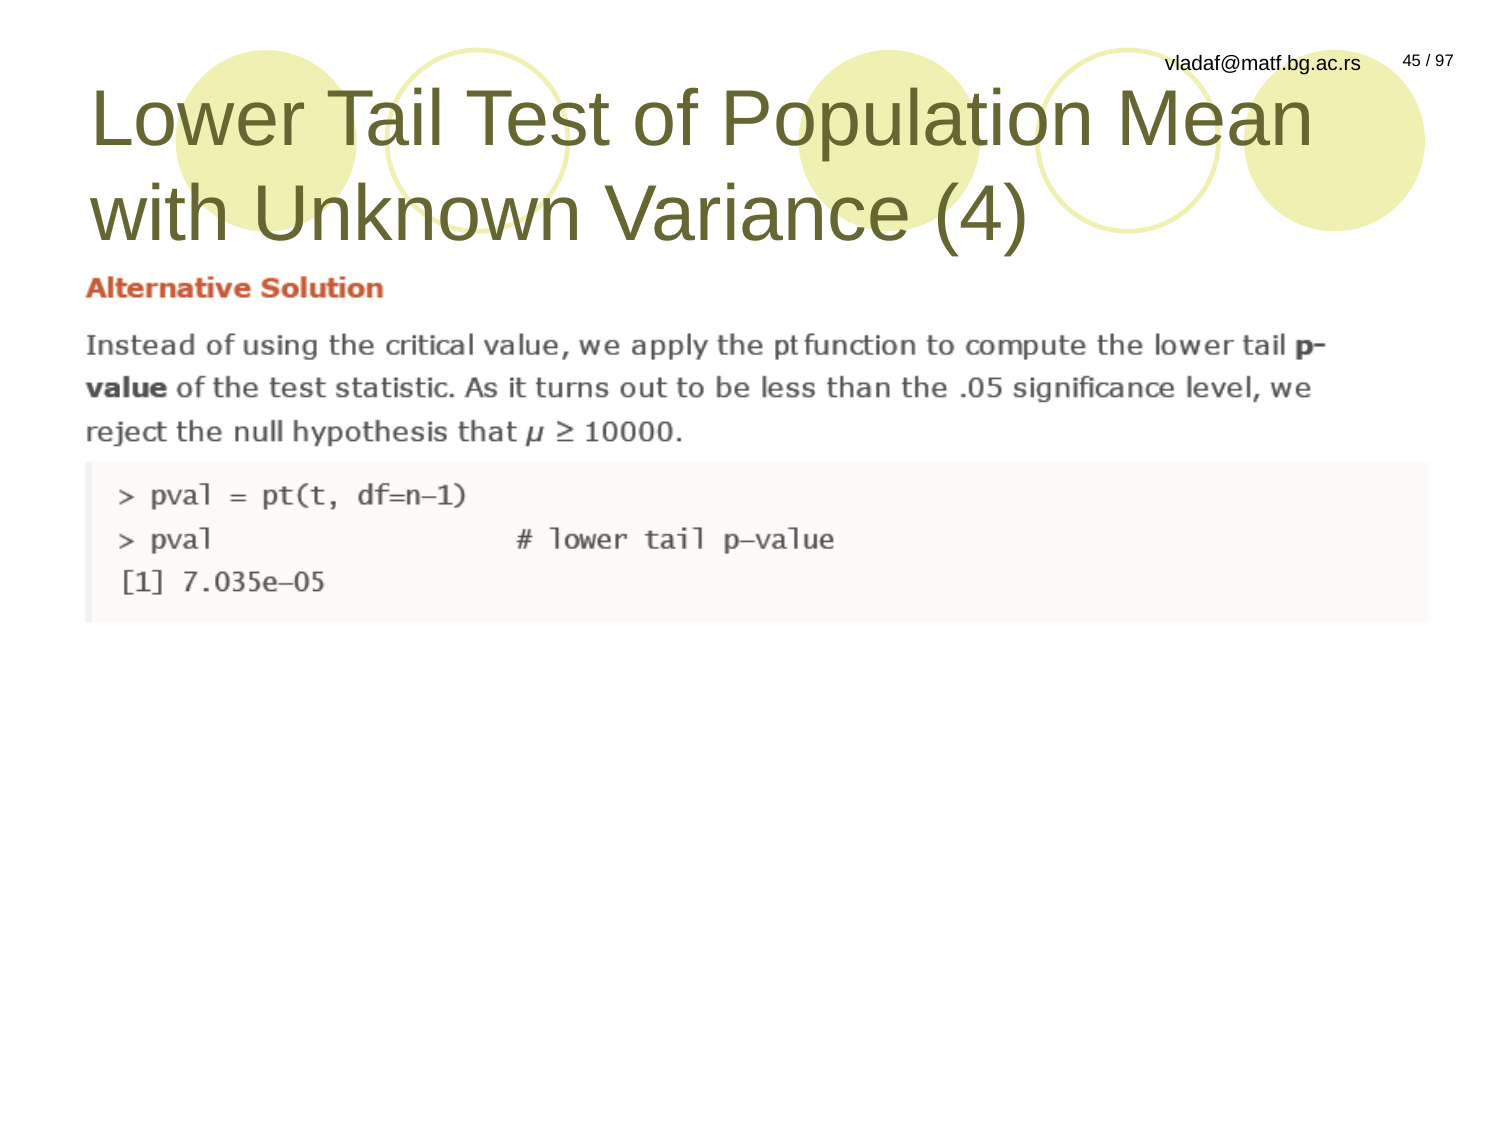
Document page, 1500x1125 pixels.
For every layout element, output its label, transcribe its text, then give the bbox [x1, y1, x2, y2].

title Lower Tail Test of Population Mean with Unknown Variance (4) [75, 90, 1462, 233]
picture [81, 262, 1428, 454]
picture [79, 459, 1437, 626]
